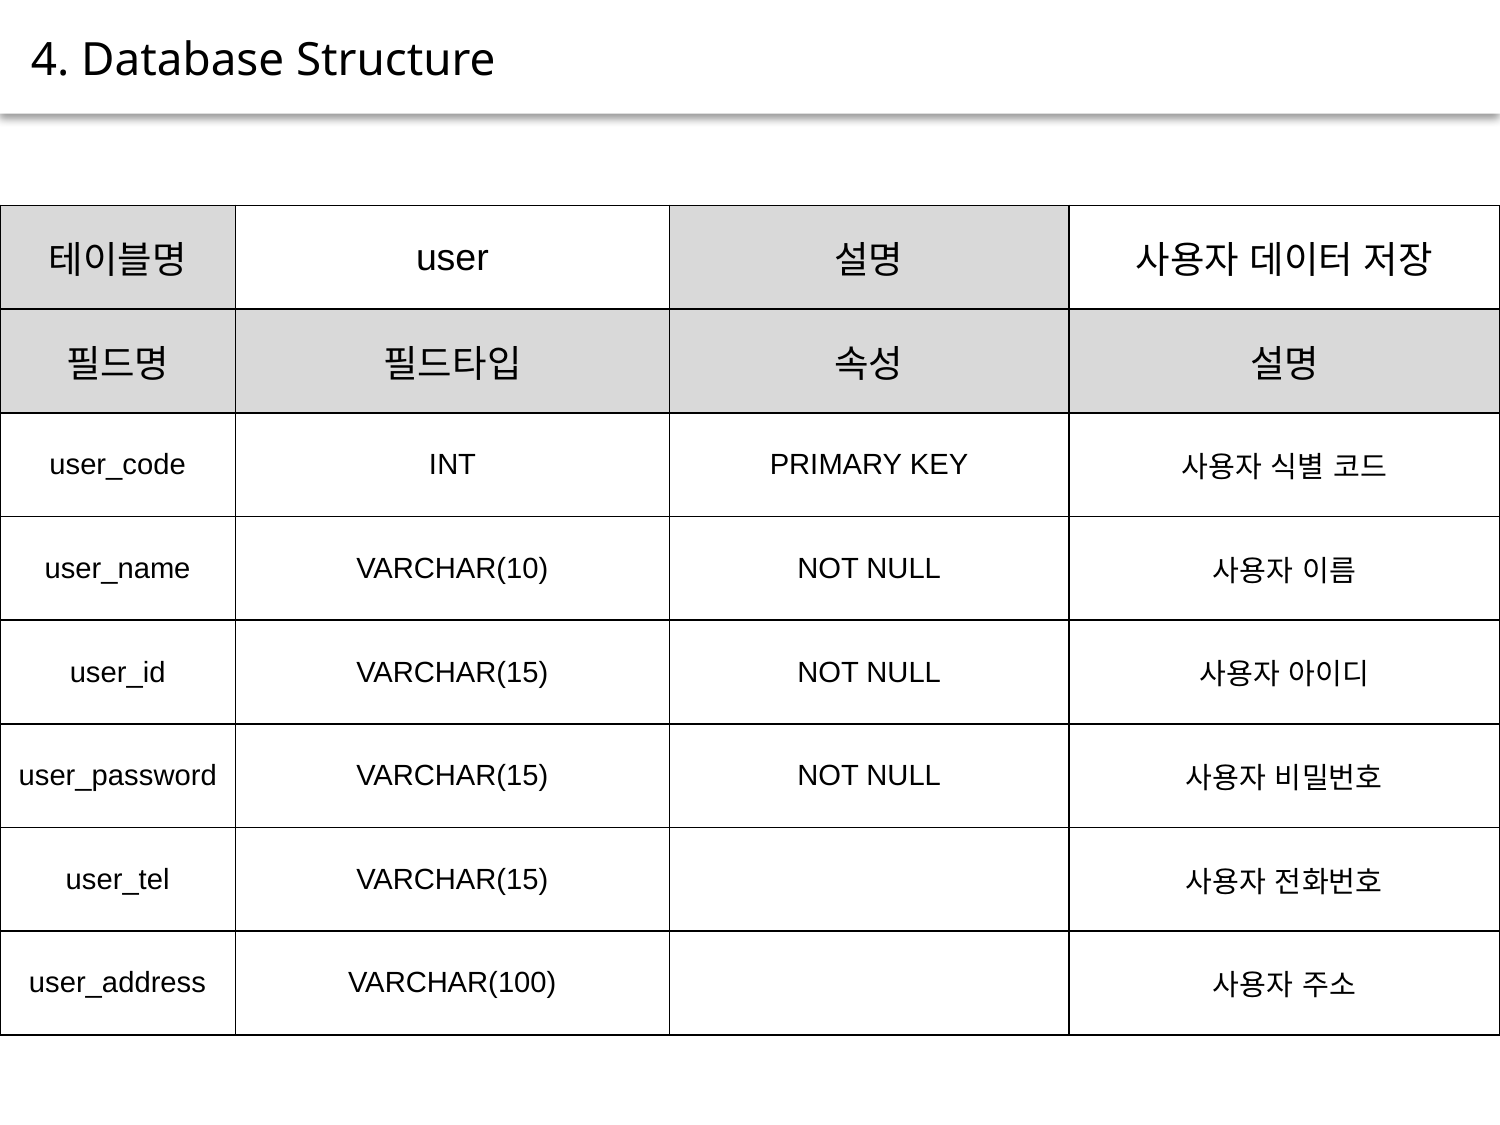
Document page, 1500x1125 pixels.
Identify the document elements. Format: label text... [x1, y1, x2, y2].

table_cell 필드타입 [236, 310, 669, 412]
table_cell user_id [1, 621, 235, 723]
table_cell 사용자 아이디 [1070, 621, 1499, 723]
table_cell NOT NULL [670, 725, 1068, 827]
table_cell NOT NULL [670, 621, 1068, 723]
table_cell VARCHAR(15) [236, 828, 669, 930]
table_cell NOT NULL [670, 517, 1068, 619]
table_cell 사용자 비밀번호 [1070, 725, 1499, 827]
table_cell 사용자 식별 코드 [1070, 414, 1499, 516]
table_cell user_code [1, 414, 235, 516]
table_header user [236, 206, 669, 308]
table_cell VARCHAR(15) [236, 621, 669, 723]
text_box [0, 0, 1500, 116]
table_cell VARCHAR(10) [236, 517, 669, 619]
table_cell VARCHAR(100) [236, 932, 669, 1034]
table_cell 필드명 [1, 310, 235, 412]
text_box 4. Database Structure [16, 22, 904, 92]
table_cell PRIMARY KEY [670, 414, 1068, 516]
table_cell user_tel [1, 828, 235, 930]
table_header 사용자 데이터 저장 [1070, 206, 1499, 308]
table_cell user_name [1, 517, 235, 619]
table_header 설명 [670, 206, 1068, 308]
table_cell [670, 932, 1068, 1034]
table_cell 속성 [670, 310, 1068, 412]
table_cell 사용자 전화번호 [1070, 828, 1499, 930]
table_cell INT [236, 414, 669, 516]
table_cell VARCHAR(15) [236, 725, 669, 827]
table_cell 사용자 이름 [1070, 517, 1499, 619]
table_cell [670, 828, 1068, 930]
table_cell user_password [1, 725, 235, 827]
table_cell 사용자 주소 [1070, 932, 1499, 1034]
table_cell user_address [1, 932, 235, 1034]
table_cell 설명 [1070, 310, 1499, 412]
table_header 테이블명 [1, 206, 235, 308]
